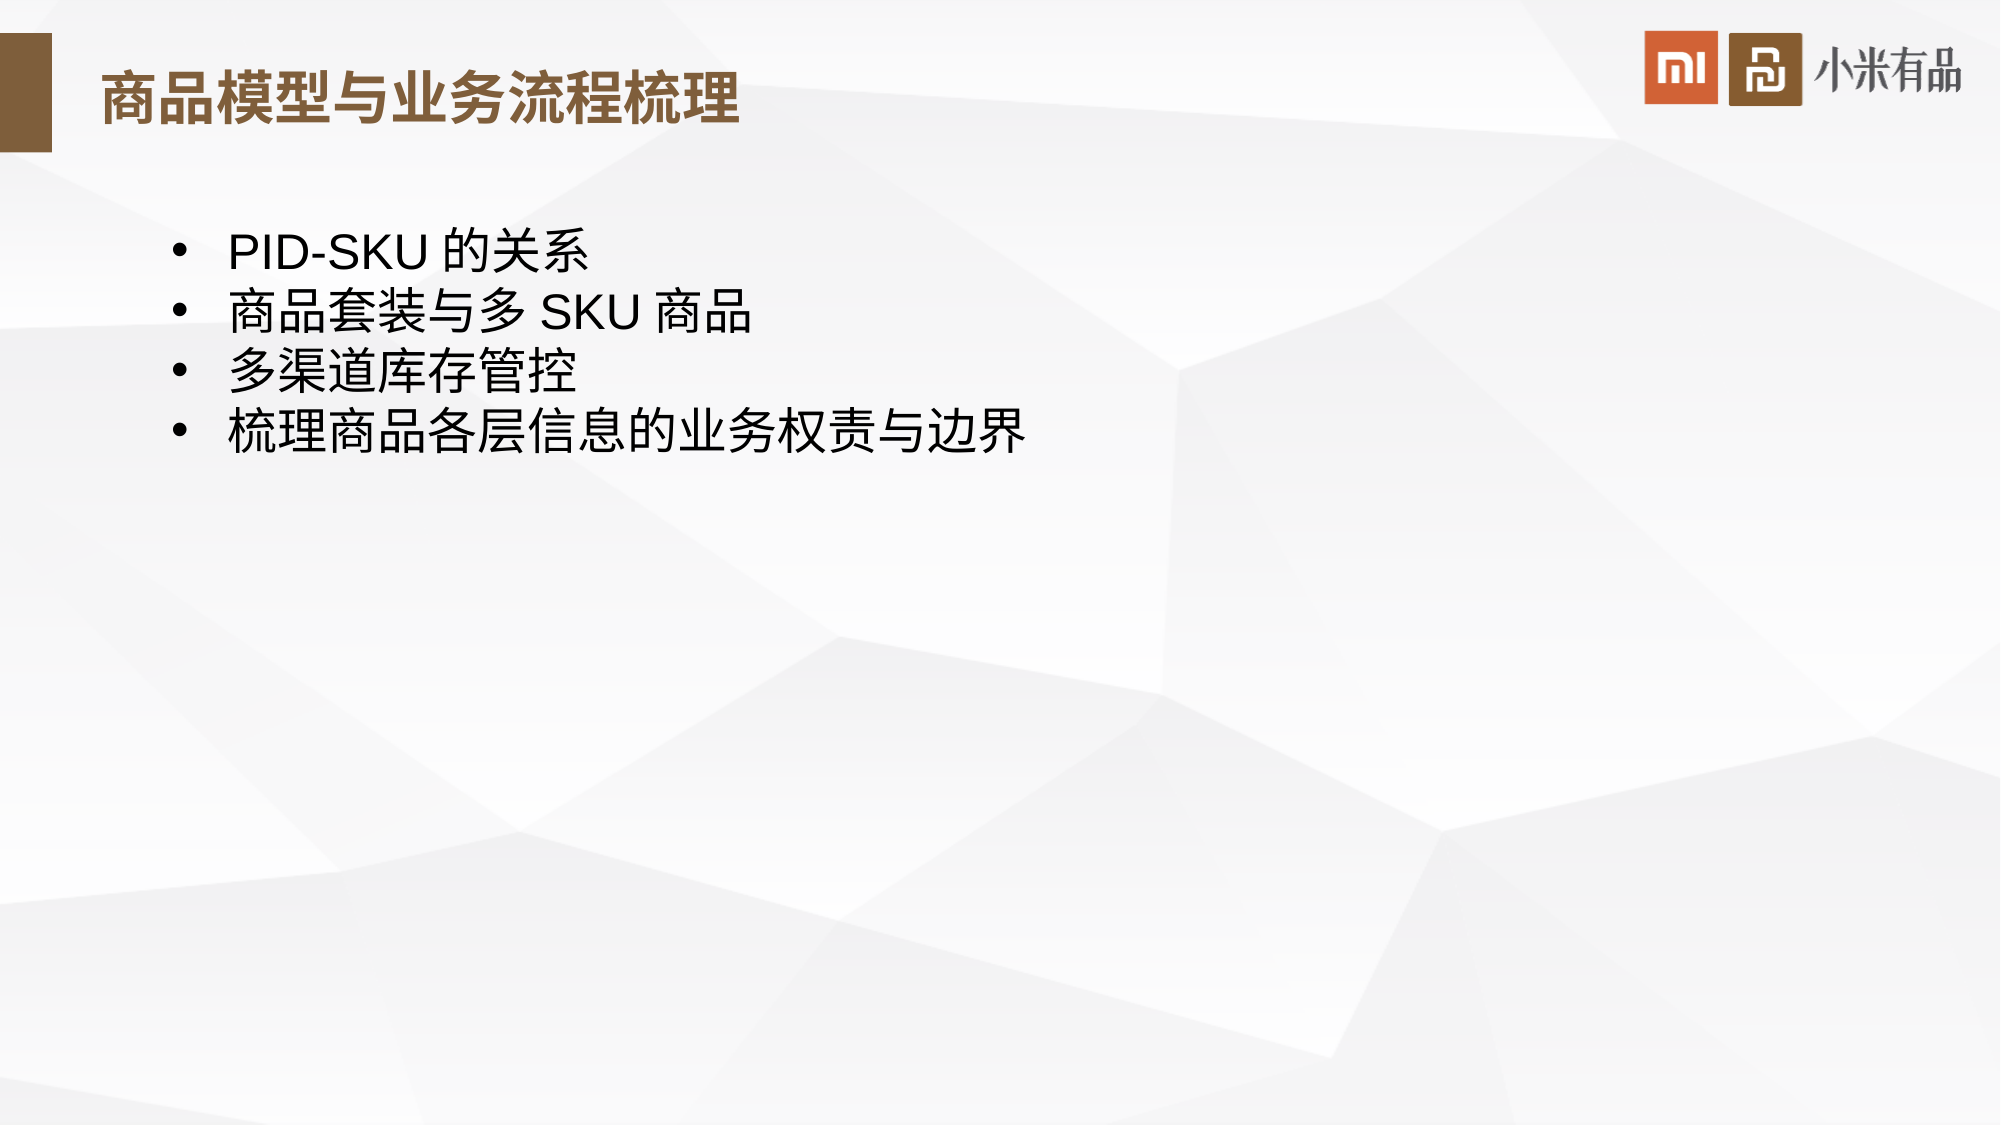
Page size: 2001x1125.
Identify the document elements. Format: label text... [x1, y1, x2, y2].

text_box 商品模型与业务流程梳理 [92, 53, 1986, 139]
text_box [0, 33, 52, 153]
picture [0, 0, 2001, 1125]
text_box PID-SKU的关系 商品套装与多SKU商品 多渠道库存管控 梳理商品各层信息的业务权责与边界 [156, 212, 1157, 467]
